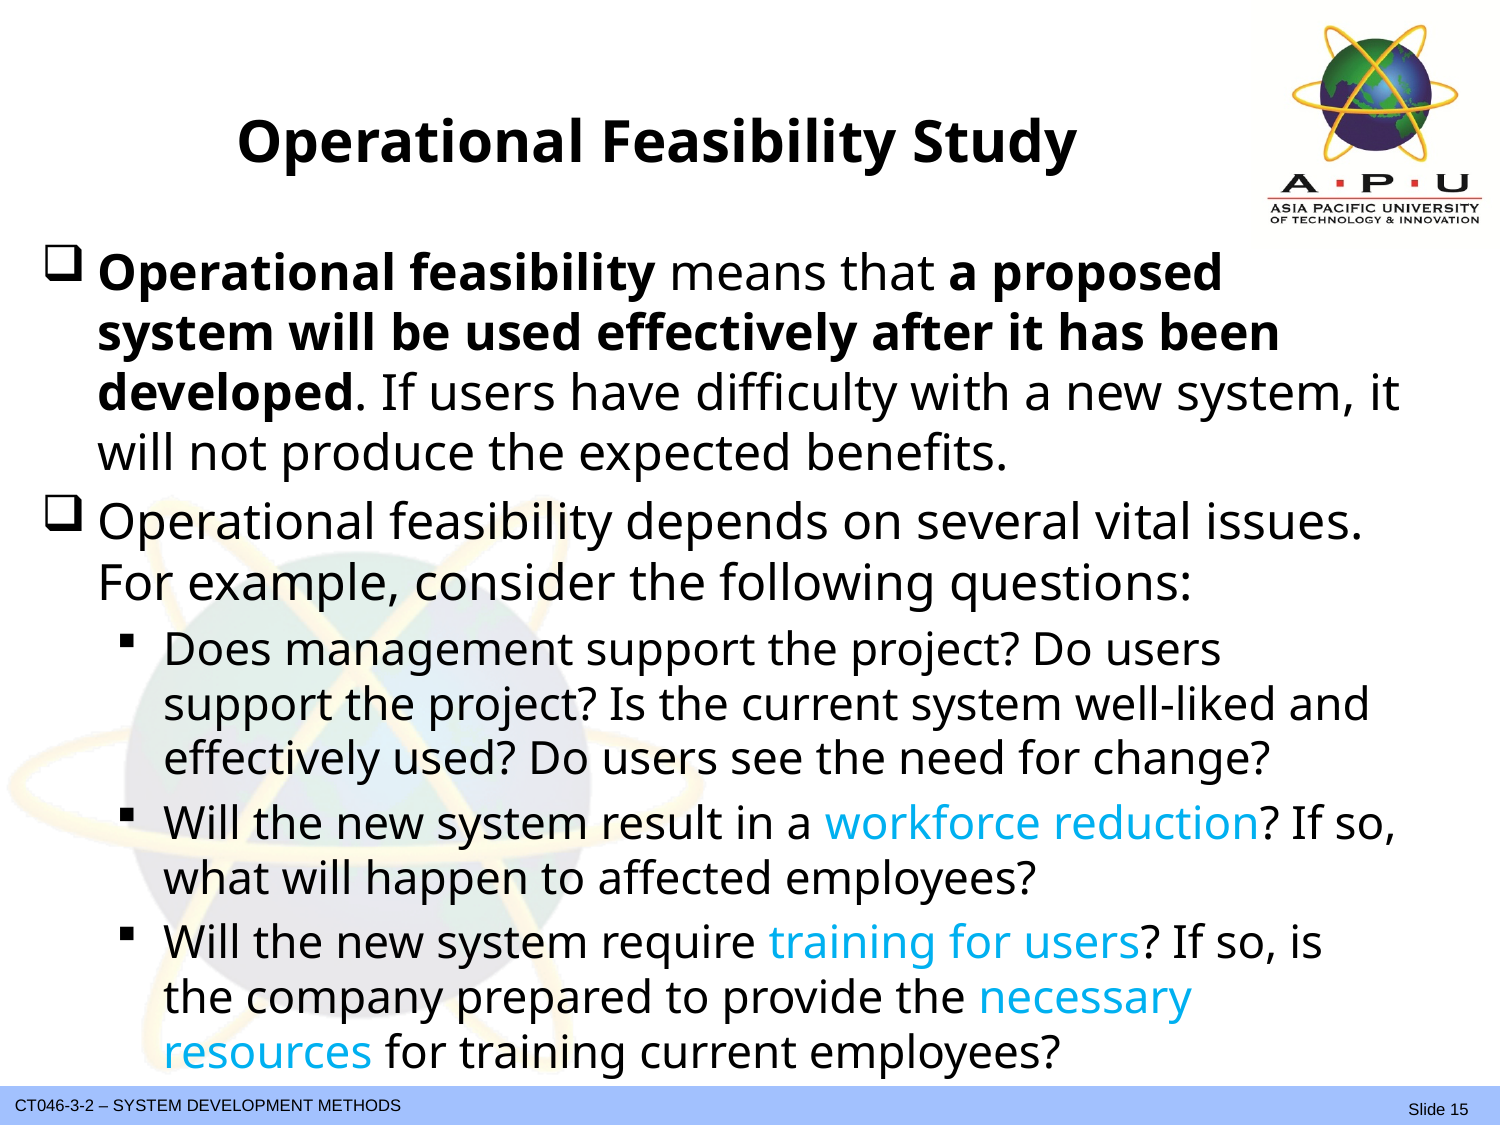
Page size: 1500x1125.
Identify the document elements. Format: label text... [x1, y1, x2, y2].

title Operational Feasibility Study [79, 44, 1236, 232]
list Operational feasibility means that a proposed system will be used effectively after it has been developed. If users have difficulty with a new system, it will not produce the expected benefits. Operational feasibility depends on several vital issues. For example, consider the following questions: Does management support the project? Do users support the project? Is the current system well-liked and effectively used? Do users see the need for change? Will the new system result in a workforce reduction? If so, what will happen to affected employees? Will the new system require training for users? If so, is the company prepared to provide the necessary resources for training current employees? [25, 232, 1419, 1081]
picture [1251, 0, 1500, 249]
